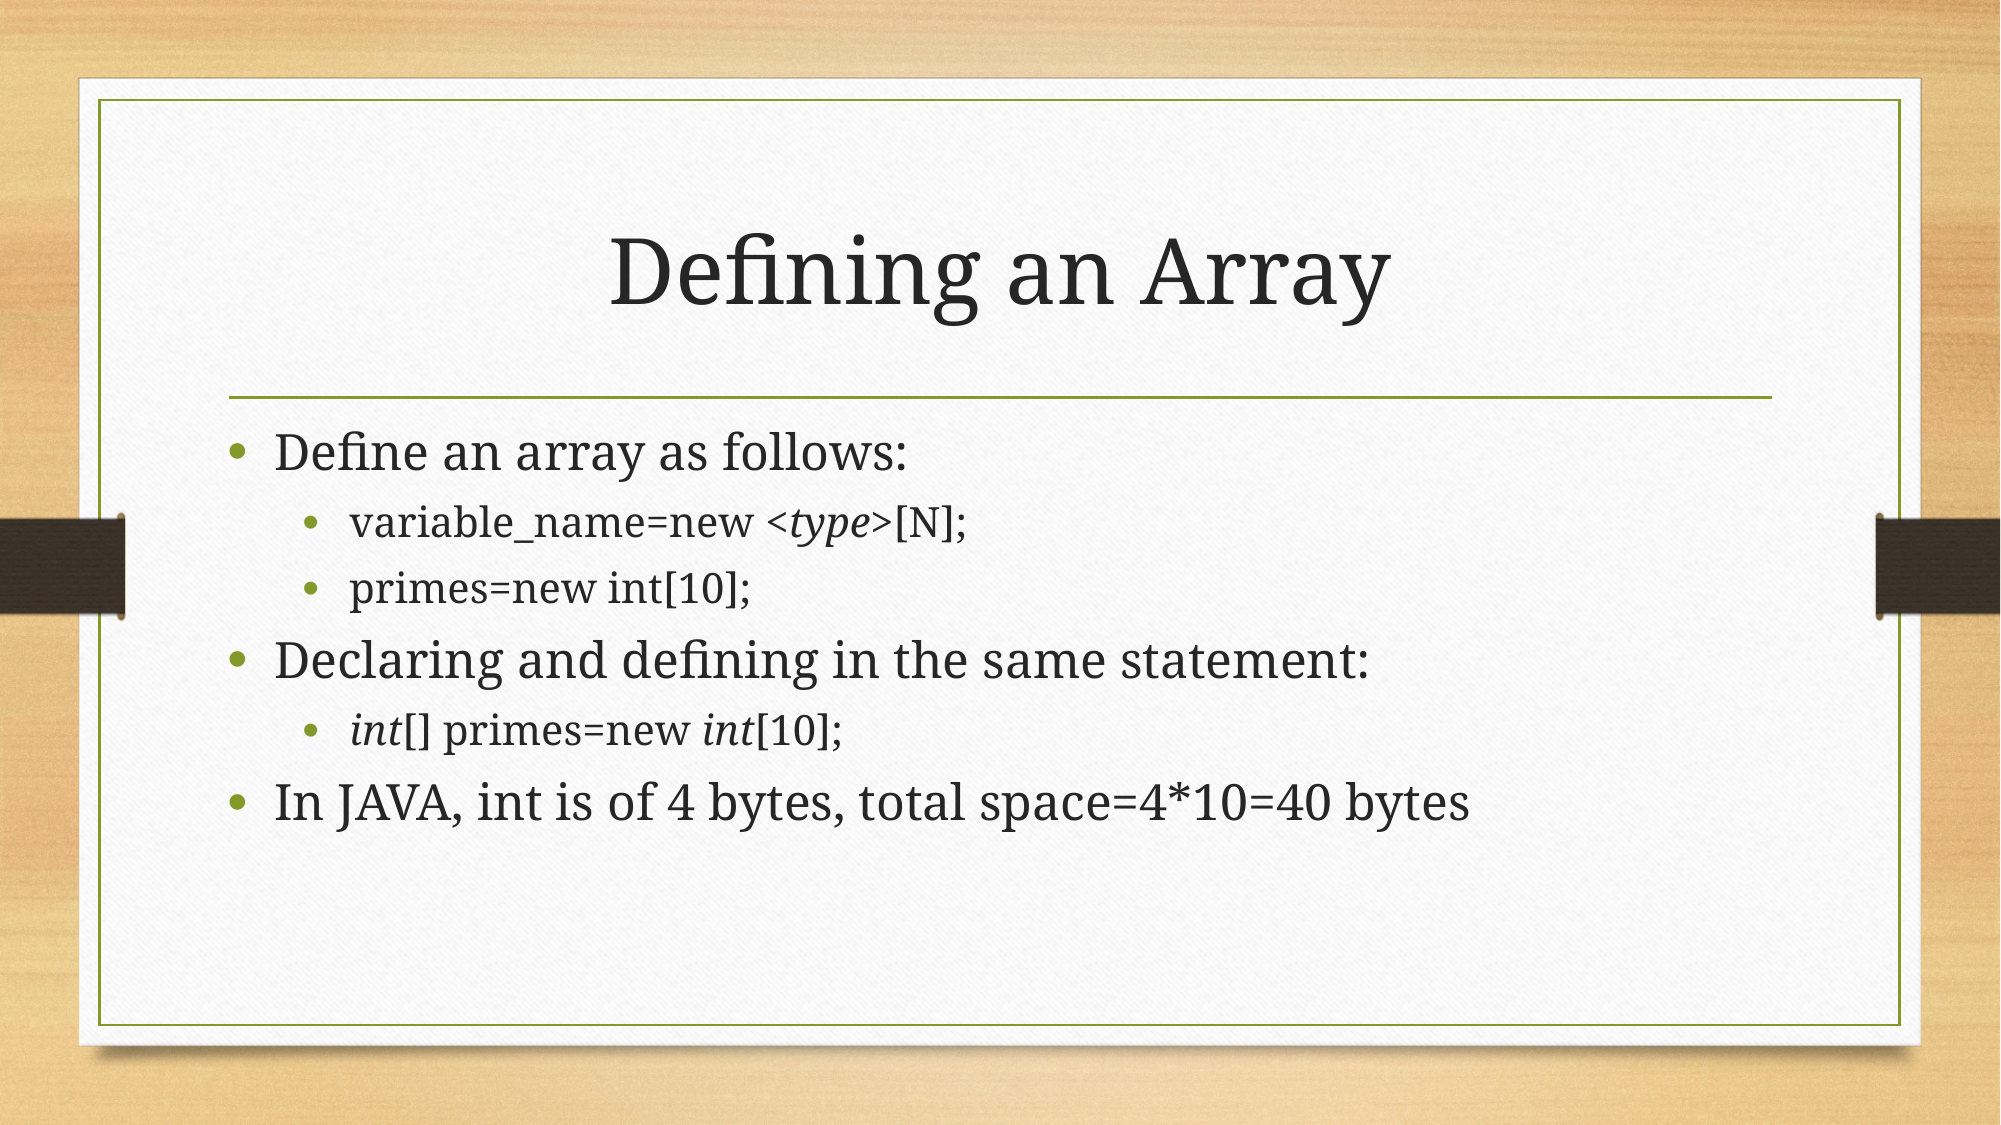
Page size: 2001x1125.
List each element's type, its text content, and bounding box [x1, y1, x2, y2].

list Define an array as follows: variable_name=new <type>[N]; primes=new int[10]; Declaring and defining in the same statement: int[] primes=new int[10]; In JAVA, int is of 4 bytes, total space=4*10=40 bytes [212, 419, 1788, 964]
title Defining an Array [212, 161, 1788, 375]
picture [0, 0, 2001, 1125]
